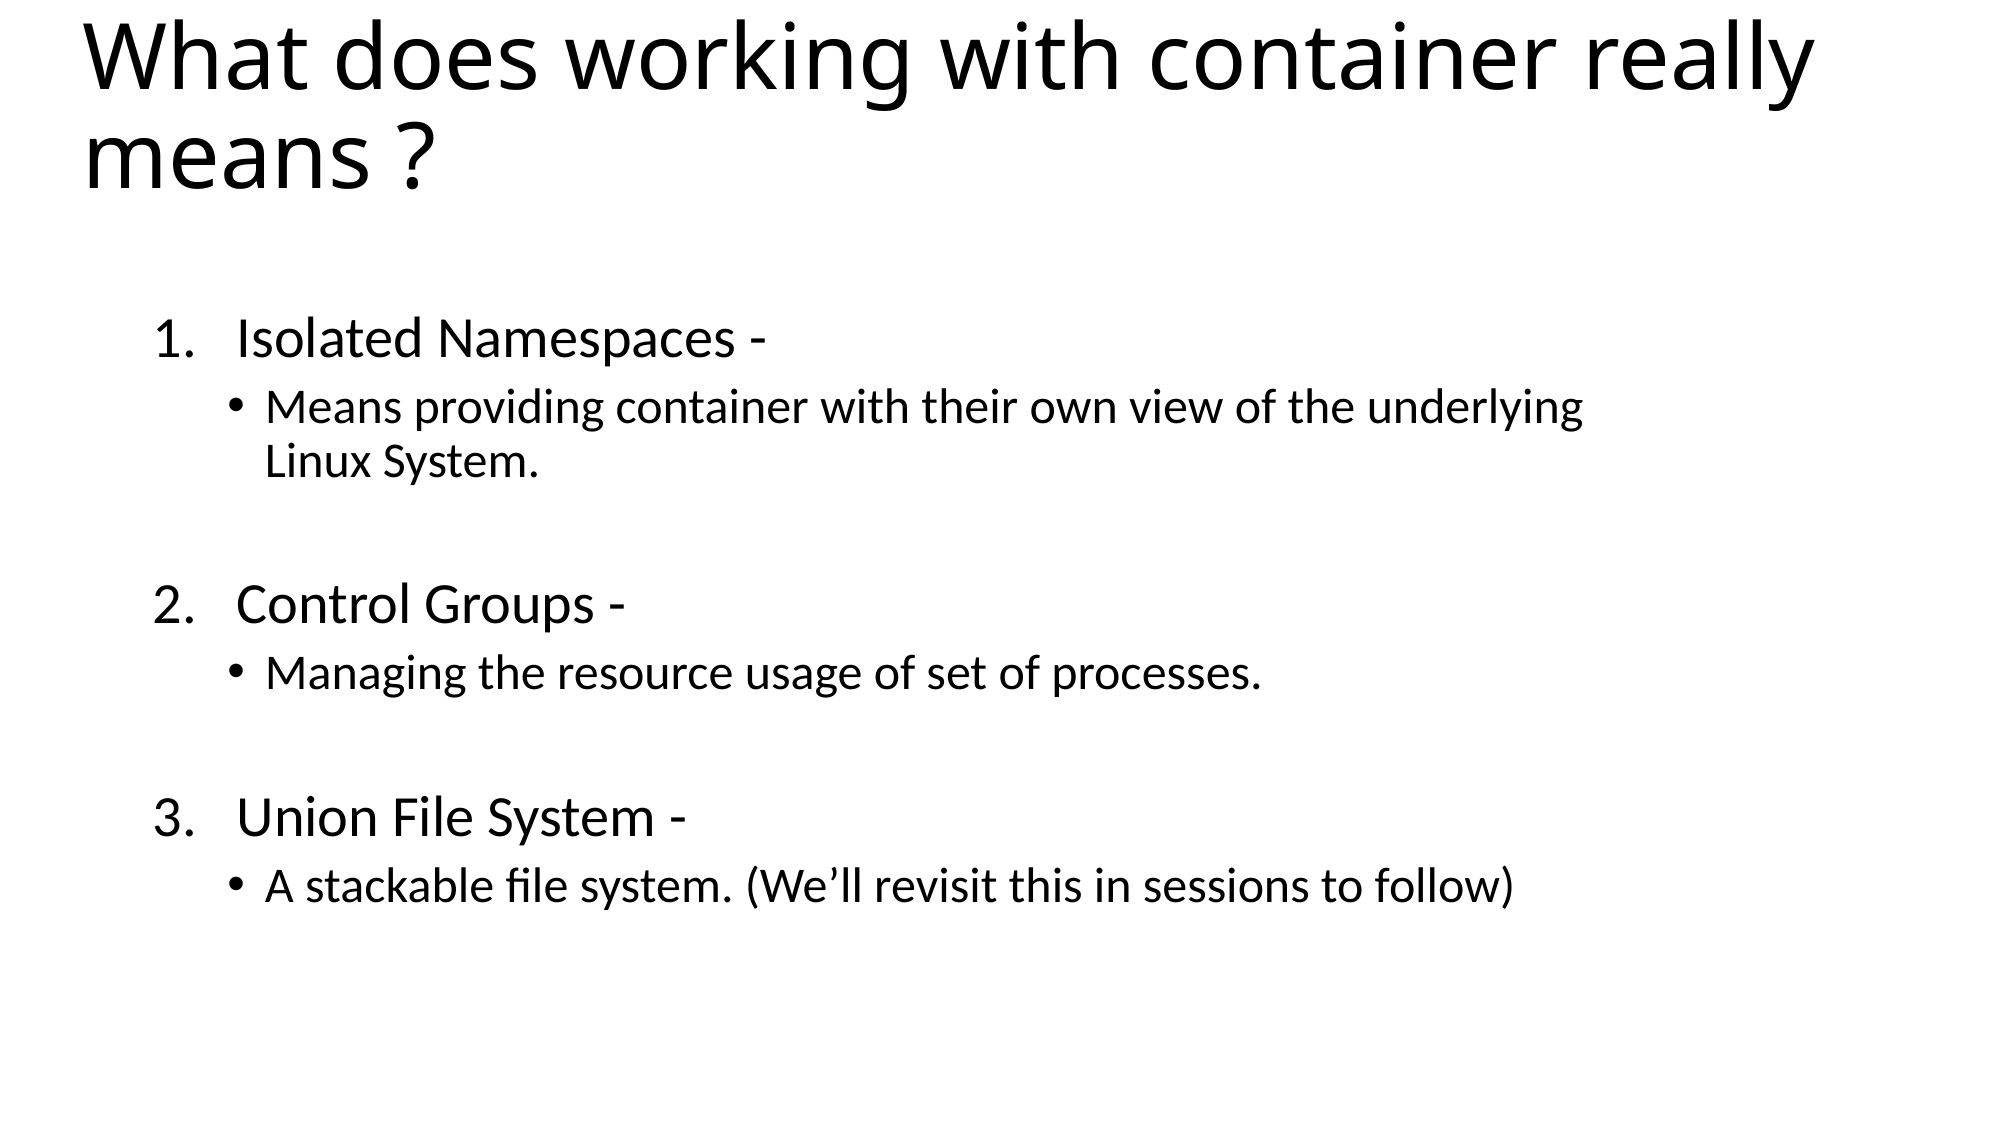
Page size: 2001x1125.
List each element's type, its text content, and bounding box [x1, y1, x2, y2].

list Isolated Namespaces - Means providing container with their own view of the underlying Linux System. Control Groups - Managing the resource usage of set of processes. Union File System - A stackable file system. (We’ll revisit this in sessions to follow) [137, 299, 1863, 1014]
title What does working with container really means ? [67, 0, 1923, 218]
